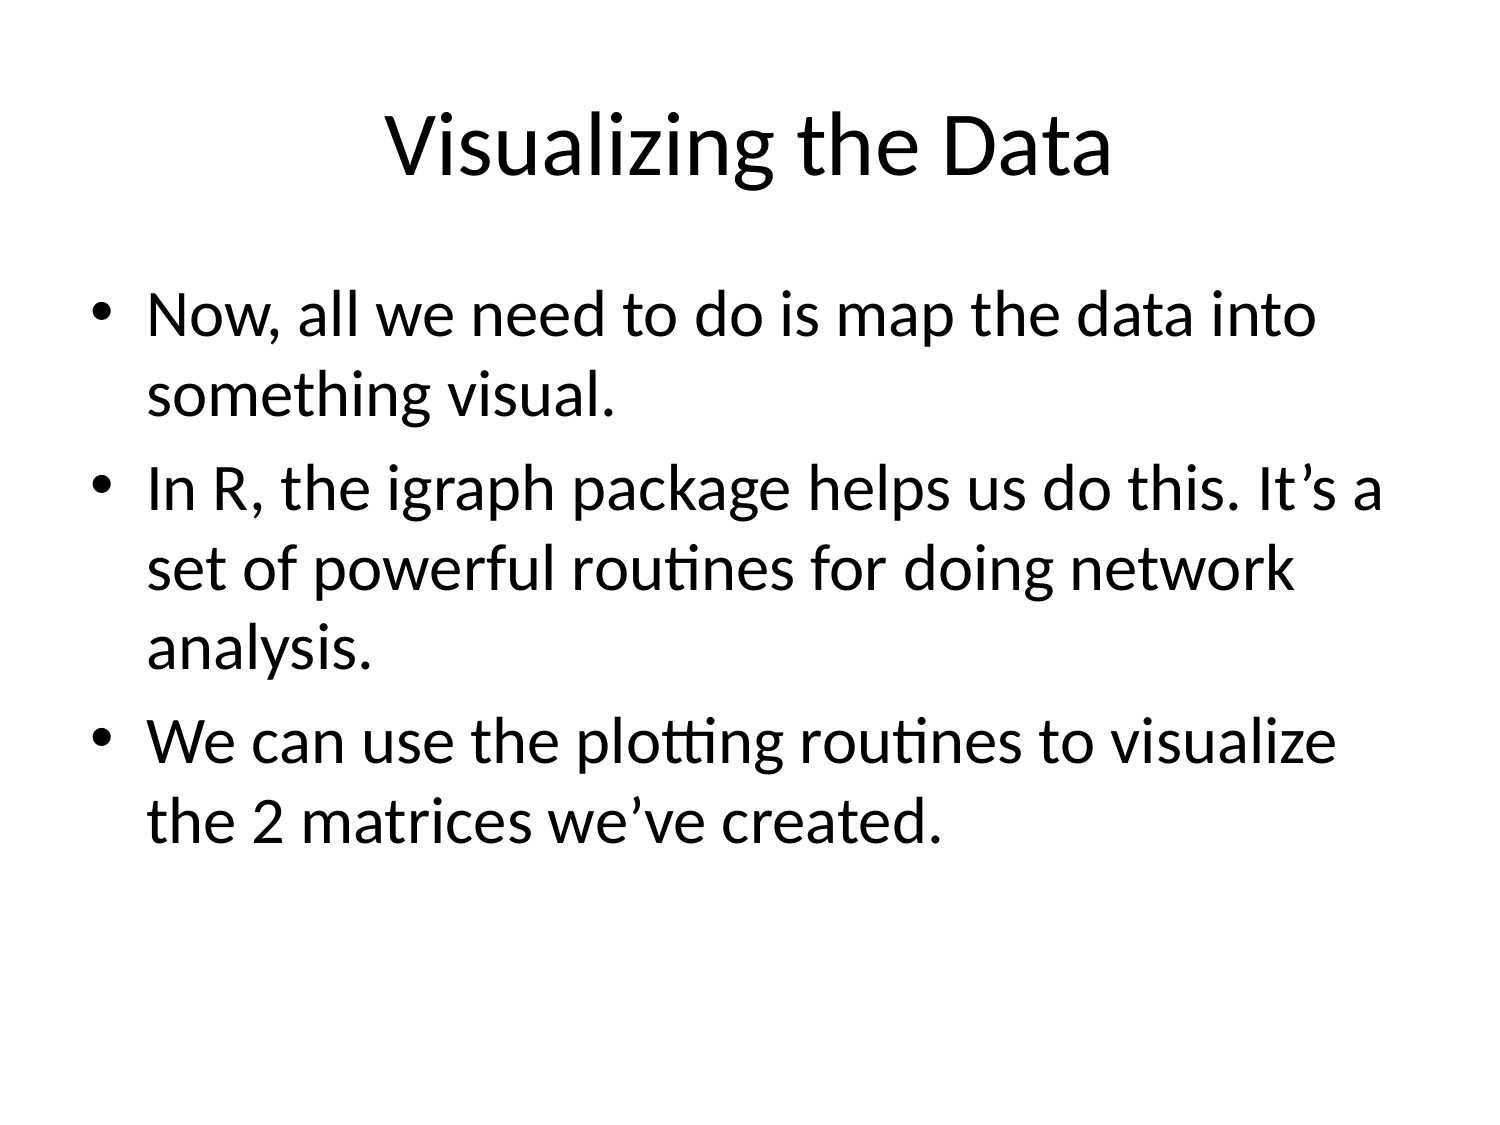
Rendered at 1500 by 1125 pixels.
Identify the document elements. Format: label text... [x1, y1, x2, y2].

list Now, all we need to do is map the data into something visual. In R, the igraph package helps us do this. It’s a set of powerful routines for doing network analysis. We can use the plotting routines to visualize the 2 matrices we’ve created. [75, 262, 1425, 1005]
title Visualizing the Data [75, 45, 1425, 233]
